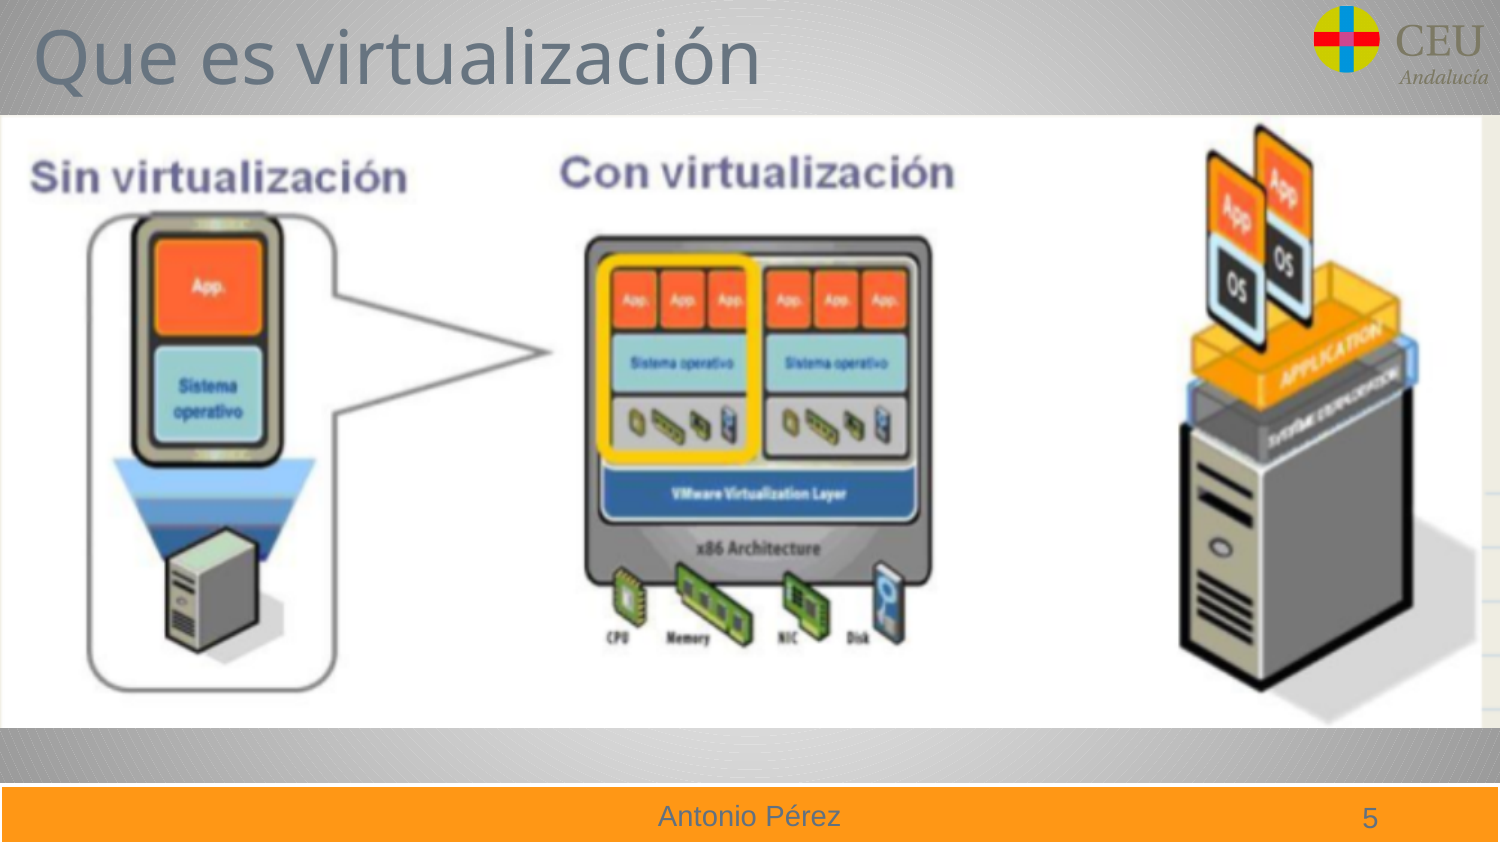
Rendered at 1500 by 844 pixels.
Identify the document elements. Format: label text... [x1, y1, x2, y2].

text_box Que es virtualización [17, 1, 1424, 97]
picture [0, 115, 1500, 728]
picture [1305, 0, 1500, 95]
